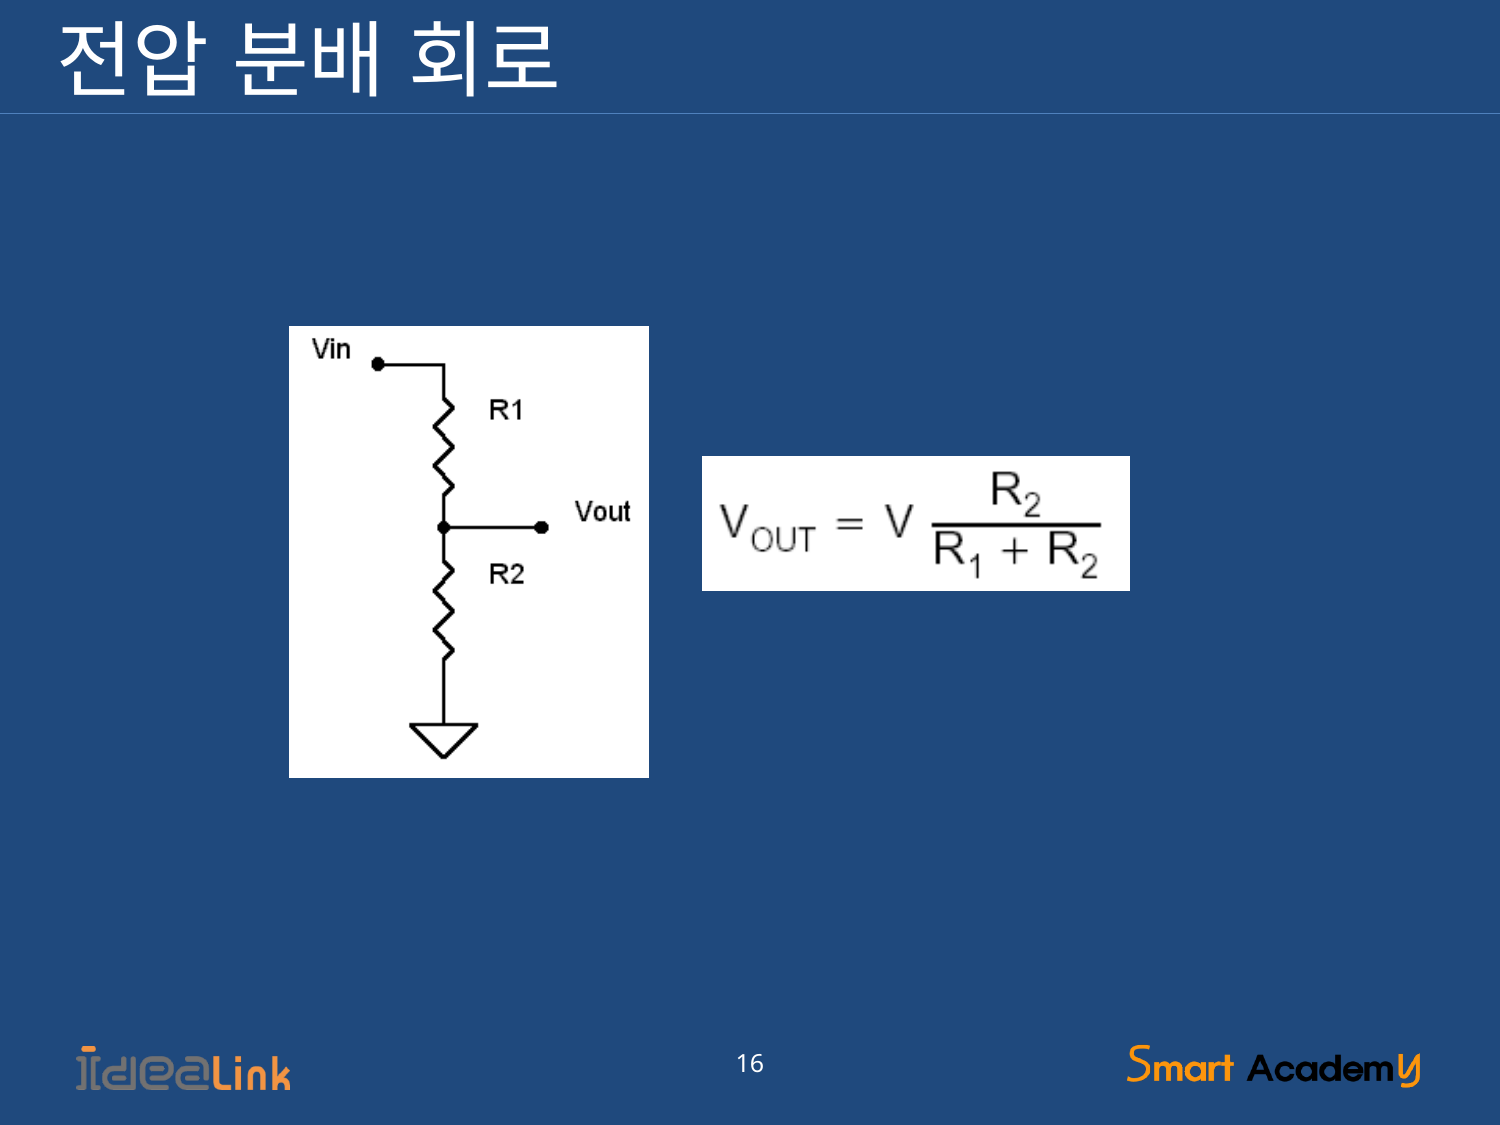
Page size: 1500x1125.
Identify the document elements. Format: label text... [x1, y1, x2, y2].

picture [1074, 1015, 1474, 1125]
picture [702, 455, 1131, 591]
title 전압 분배 회로 [41, 0, 1176, 114]
picture [76, 1046, 290, 1090]
slide_number 16 [603, 1034, 897, 1095]
picture [289, 325, 649, 778]
